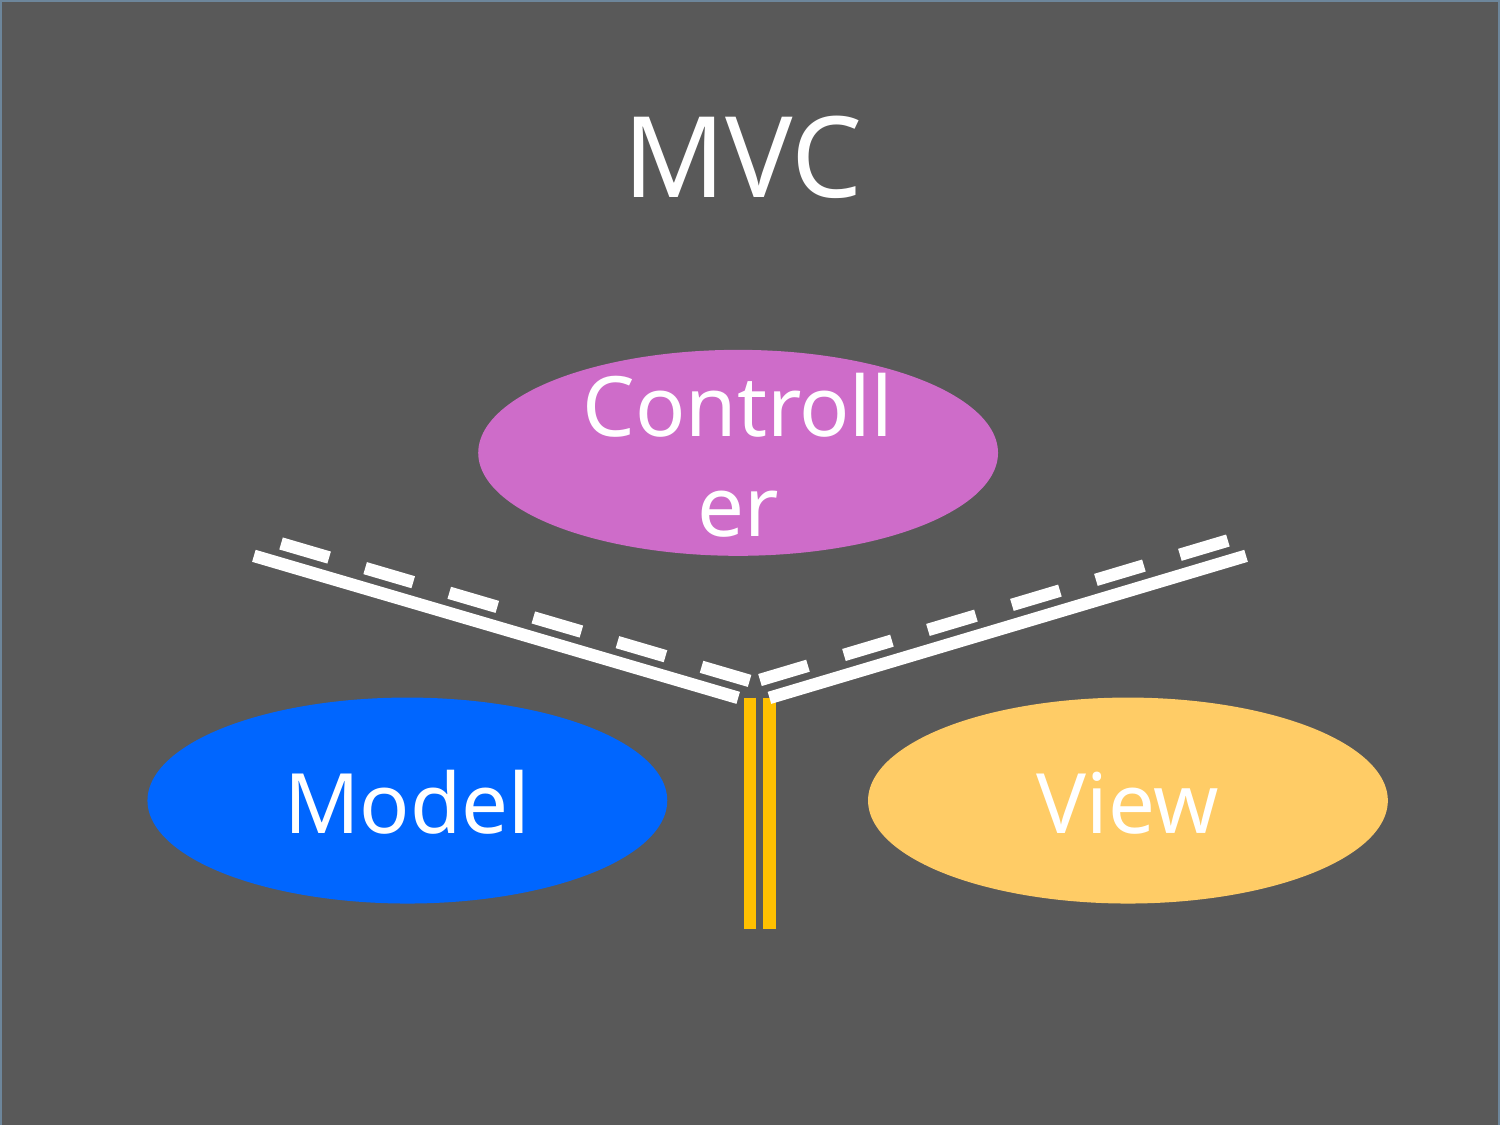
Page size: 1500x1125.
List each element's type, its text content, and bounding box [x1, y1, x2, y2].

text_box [253, 555, 739, 699]
text_box MVC [608, 78, 1140, 228]
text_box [769, 555, 1247, 699]
text_box [0, 0, 1500, 1125]
text_box Model [145, 708, 669, 906]
text_box View [866, 707, 1390, 906]
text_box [759, 537, 1237, 681]
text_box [264, 538, 750, 682]
text_box Controller [476, 348, 1000, 540]
